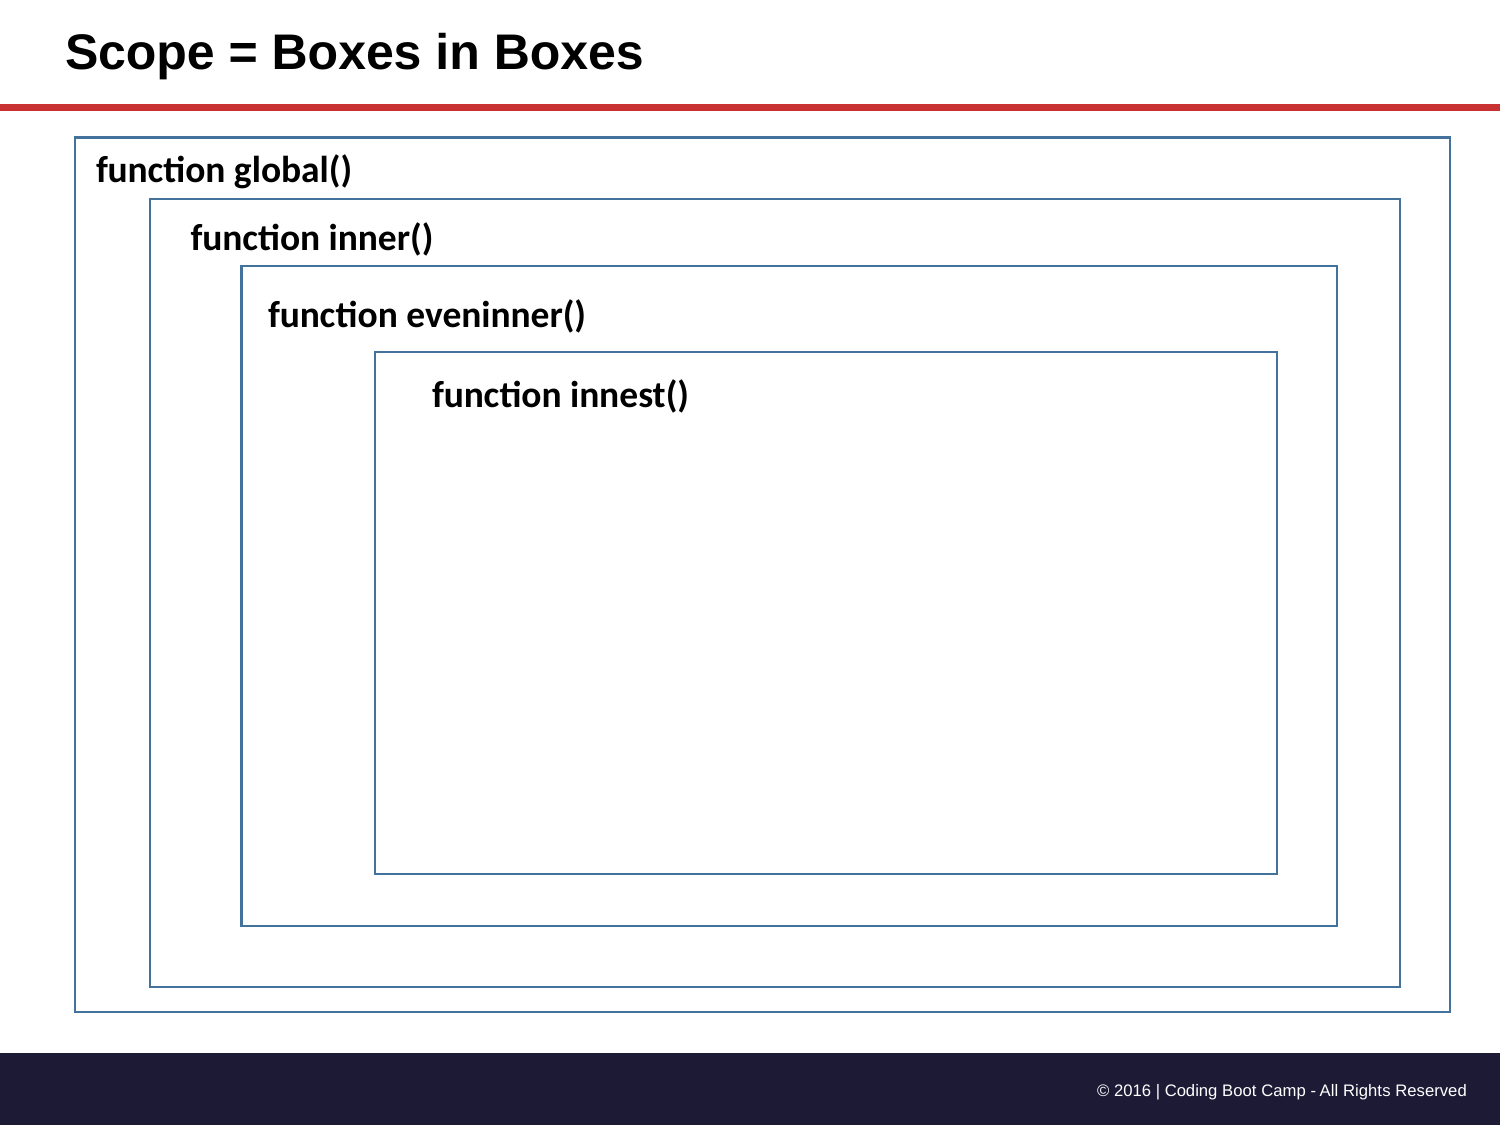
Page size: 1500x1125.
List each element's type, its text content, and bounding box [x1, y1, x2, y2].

text_box function global() [81, 137, 368, 198]
text_box [374, 351, 1278, 875]
title Scope = Boxes in Boxes [50, 0, 948, 108]
text_box function eveninner() [253, 282, 602, 343]
text_box [149, 198, 1401, 988]
text_box function innest() [417, 362, 705, 423]
text_box function inner() [175, 205, 449, 266]
text_box [240, 265, 1338, 927]
text_box [74, 136, 1451, 1013]
